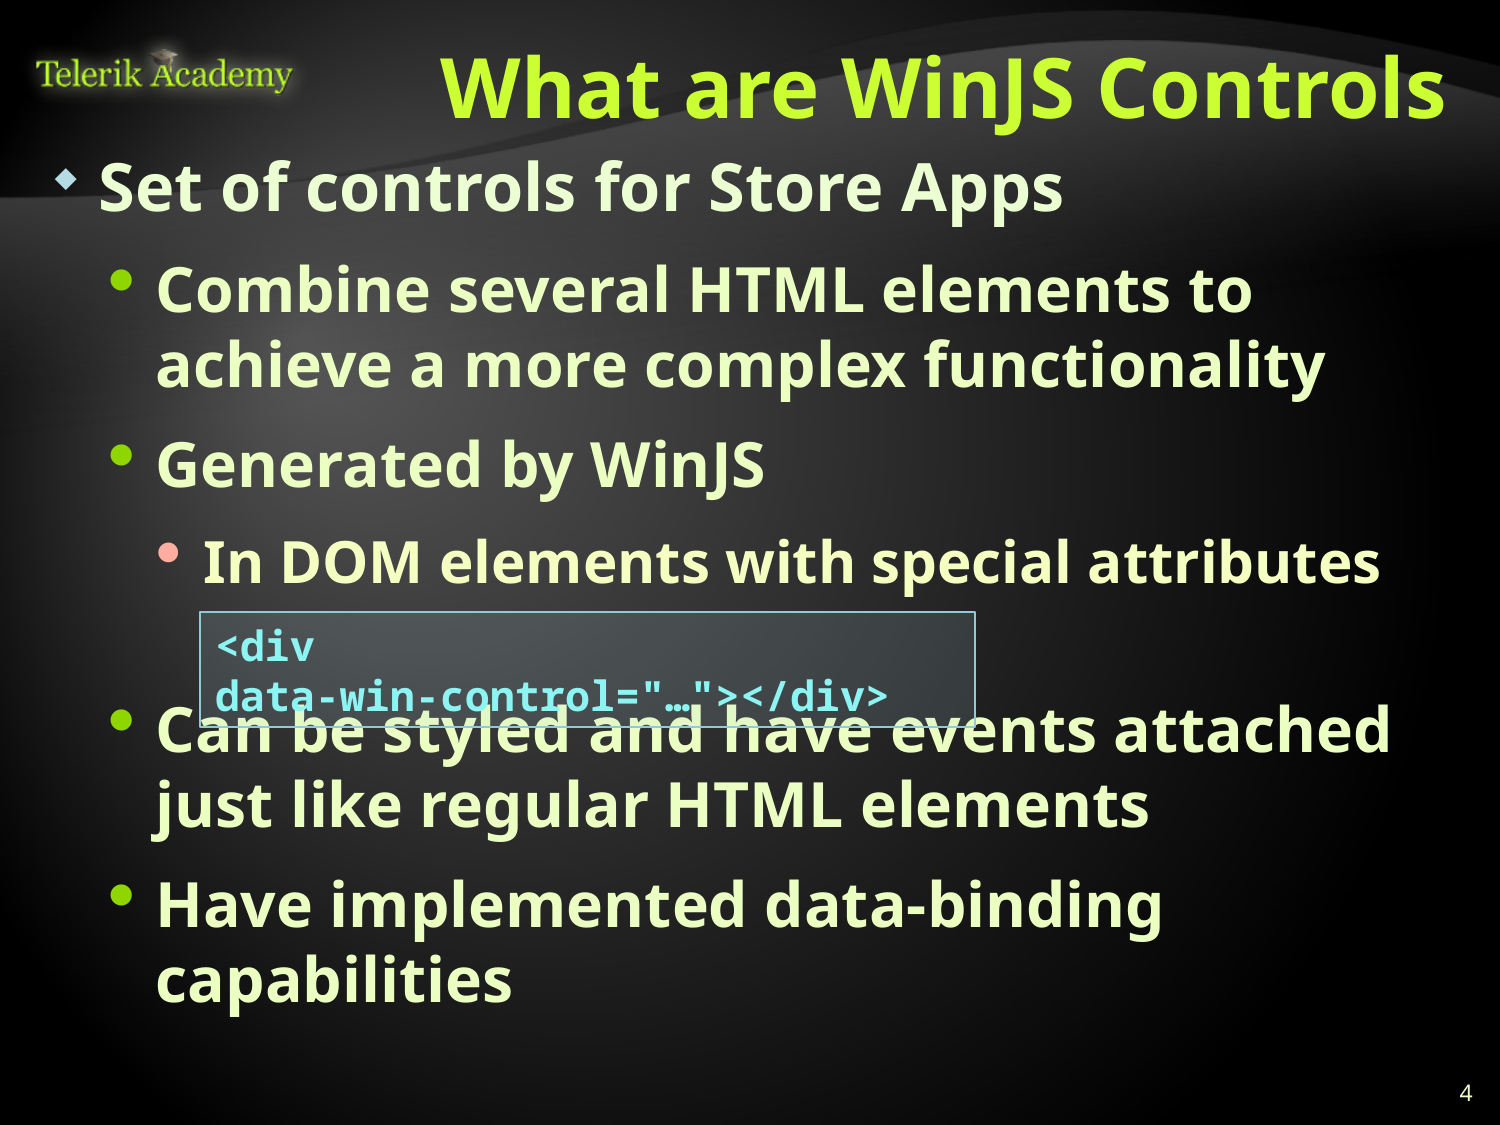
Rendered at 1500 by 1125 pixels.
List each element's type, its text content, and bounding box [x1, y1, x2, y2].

text_box <div data-win-control="…"></div> [200, 612, 975, 728]
title What are WinJS Controls [300, 24, 1463, 137]
picture [0, 0, 1500, 1125]
list Set of controls for Store Apps Combine several HTML elements to achieve a more complex functionality Generated by WinJS In DOM elements with special attributes Can be styled and have events attached just like regular HTML elements Have implemented data-binding capabilities [37, 137, 1463, 1075]
slide_number 4 [1412, 1074, 1488, 1113]
